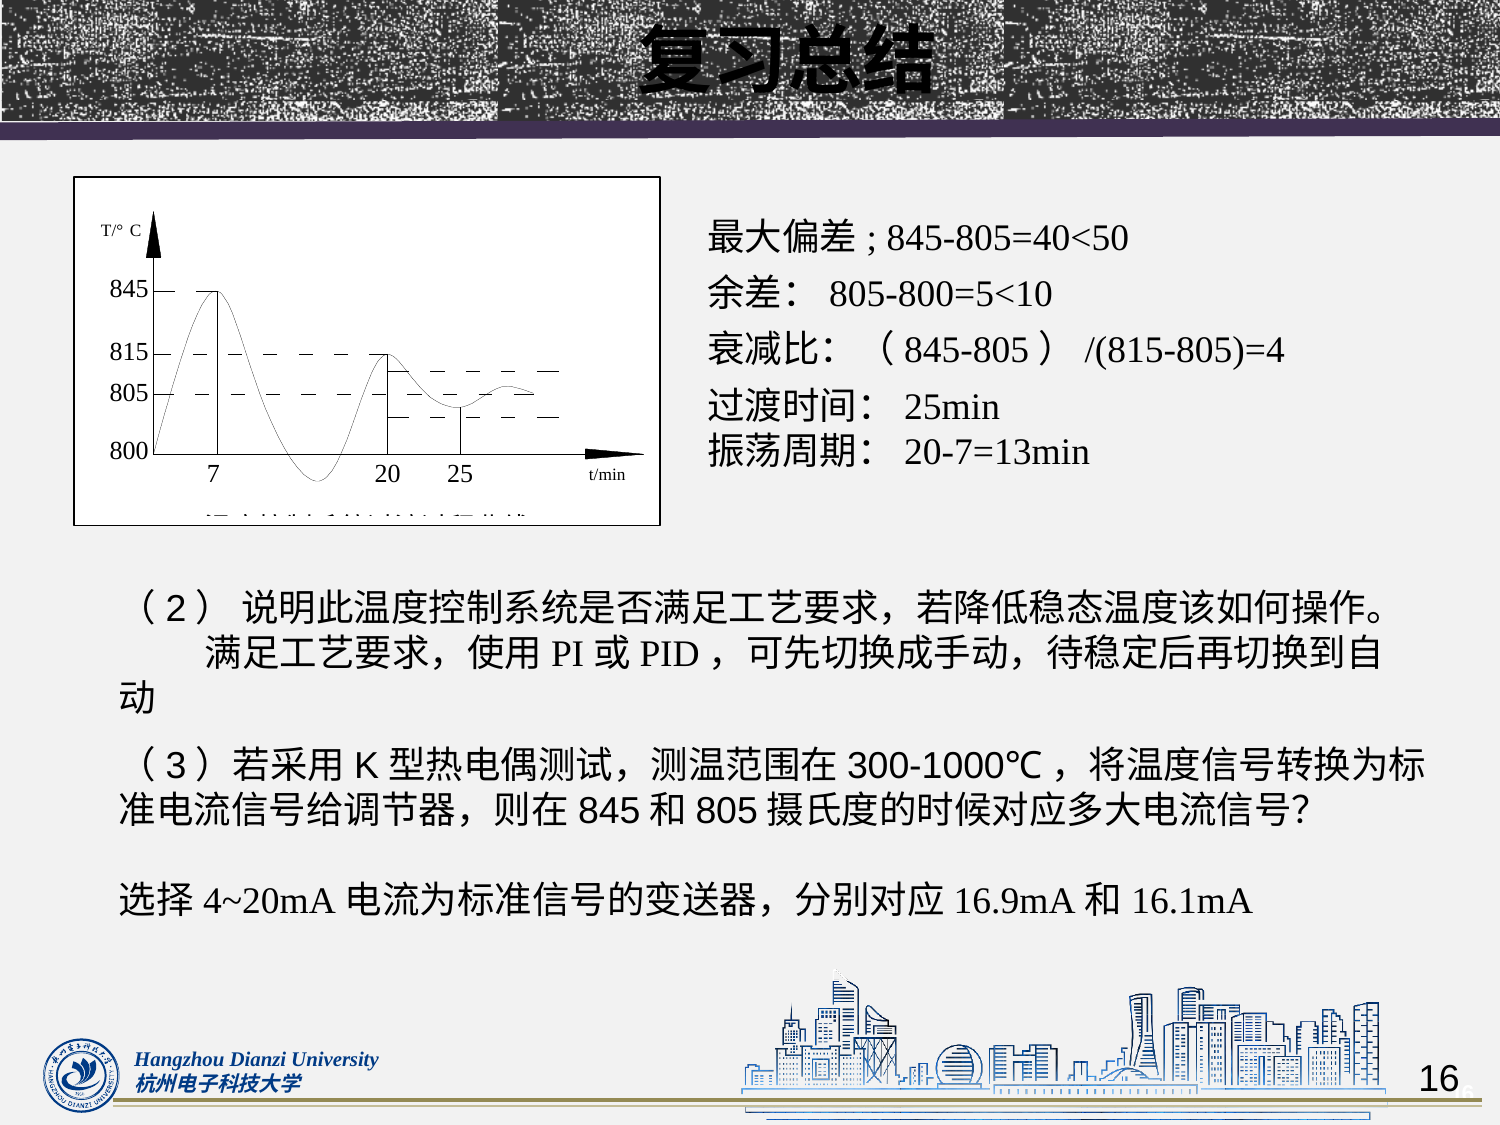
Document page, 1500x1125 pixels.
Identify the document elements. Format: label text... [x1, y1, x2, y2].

text_box 复习总结 [0, 0, 1500, 139]
picture [739, 969, 1388, 1098]
text_box 最大偏差; 845-805=40<50 余差：805-800=5<10 衰减比：（845-805）/(815-805)=4 过渡时间：25min 振荡周期：20-7=13min [692, 194, 1443, 480]
slide_number 16 [1403, 1046, 1483, 1106]
picture [73, 176, 661, 526]
text_box （2） 说明此温度控制系统是否满足工艺要求，若降低稳态温度该如何操作。 满足工艺要求，使用PI或PID，可先切换成手动，待稳定后再切换到自动 [104, 576, 1412, 726]
picture [739, 1107, 1388, 1120]
text_box （3）若采用K型热电偶测试，测温范围在300-1000℃，将温度信号转换为标准电流信号给调节器，则在845和805摄氏度的时候对应多大电流信号？ 选择4~20mA电流为标准信号的变送器，分别对应16.9mA和16.1mA [104, 733, 1452, 929]
